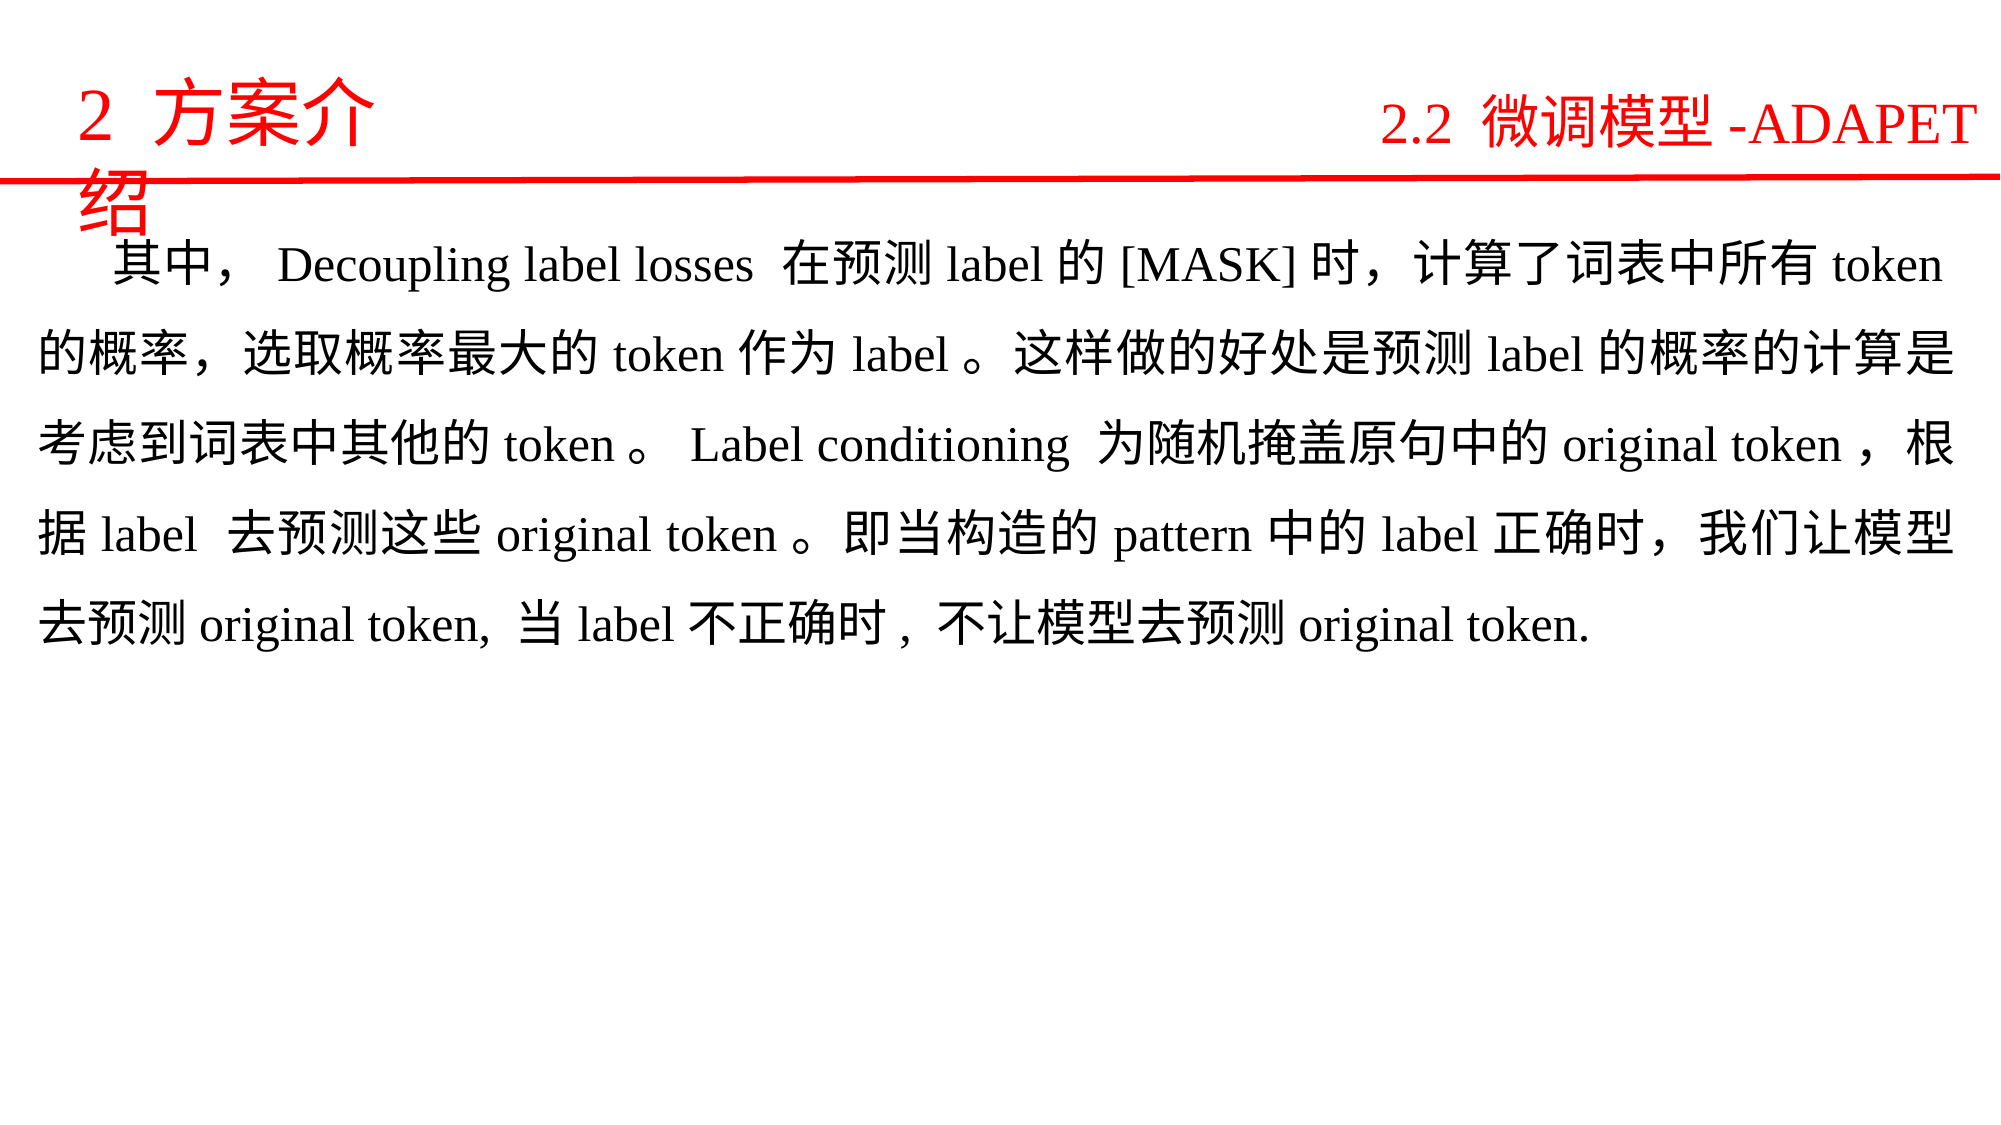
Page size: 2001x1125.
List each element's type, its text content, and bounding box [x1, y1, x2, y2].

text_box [0, 176, 2000, 182]
text_box 2.2 微调模型-ADAPET [1365, 77, 2000, 163]
text_box 2 方案介绍 [62, 182, 464, 194]
text_box 其中，Decoupling label losses 在预测label的[MASK]时，计算了词表中所有token的概率，选取概率最大的token作为label。这样做的好处是预测label的概率的计算是考虑到词表中其他的token。Label conditioning 为随机掩盖原句中的original token，根据label 去预测这些original token。即当构造的pattern中的label正确时，我们让模型去预测original token, 当label不正确时, 不让模型去预测original token. [22, 194, 1971, 660]
text_box 2 方案介绍 [62, 57, 464, 176]
